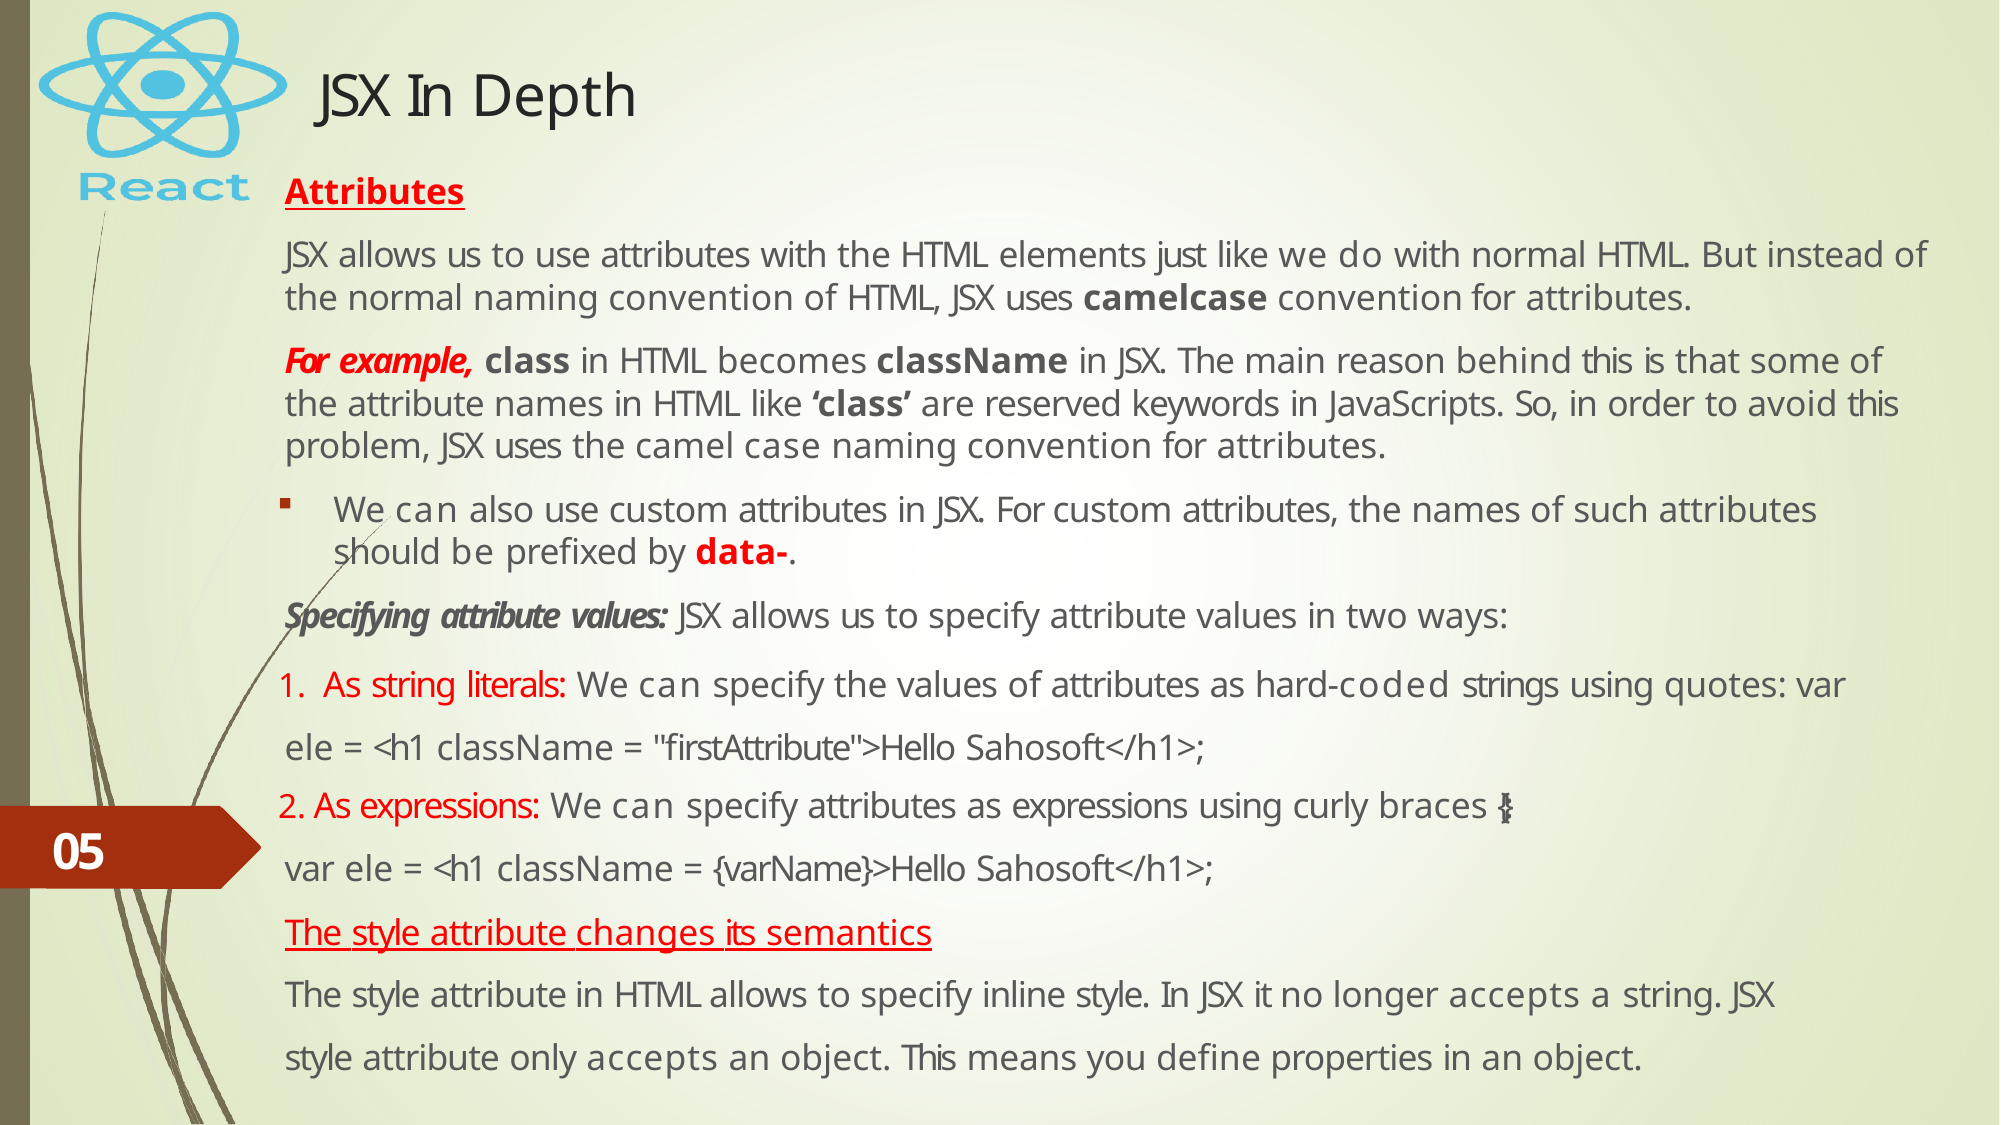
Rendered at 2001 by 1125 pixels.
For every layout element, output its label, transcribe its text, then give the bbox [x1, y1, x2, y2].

text_box [0, 805, 261, 889]
title JSX In Depth [330, 41, 1473, 146]
text_box 05 [50, 817, 111, 880]
picture [0, 0, 2000, 1125]
text_box Attributes JSX allows us to use attributes with the HTML elements just like we do with normal HTML. But instead of the normal naming convention of HTML, JSX uses camelcase convention for attributes. For example, class in HTML becomes className in JSX. The main reason behind this is that some of the attribute names in HTML like ‘class’ are reserved keywords in JavaScripts. So, in order to avoid this problem, JSX uses the camel case naming convention for attributes. We can also use custom attributes in JSX. For custom attributes, the names of such attributes should be prefixed by data-. Specifying attribute values: JSX allows us to specify attribute values in two ways: As string literals: We can specify the values of attributes as hard-coded strings using quotes: var ele = <h1 className = "firstAttribute">Hello Sahosoft</h1>; As expressions: We can specify attributes as expressions using curly braces {}: var ele = <h1 className = {varName}>Hello Sahosoft</h1>; The style attribute changes its semantics The style attribute in HTML allows to specify inline style. In JSX it no longer accepts a string. JSX style attribute only accepts an object. This means you define properties in an object. [275, 146, 1947, 1078]
